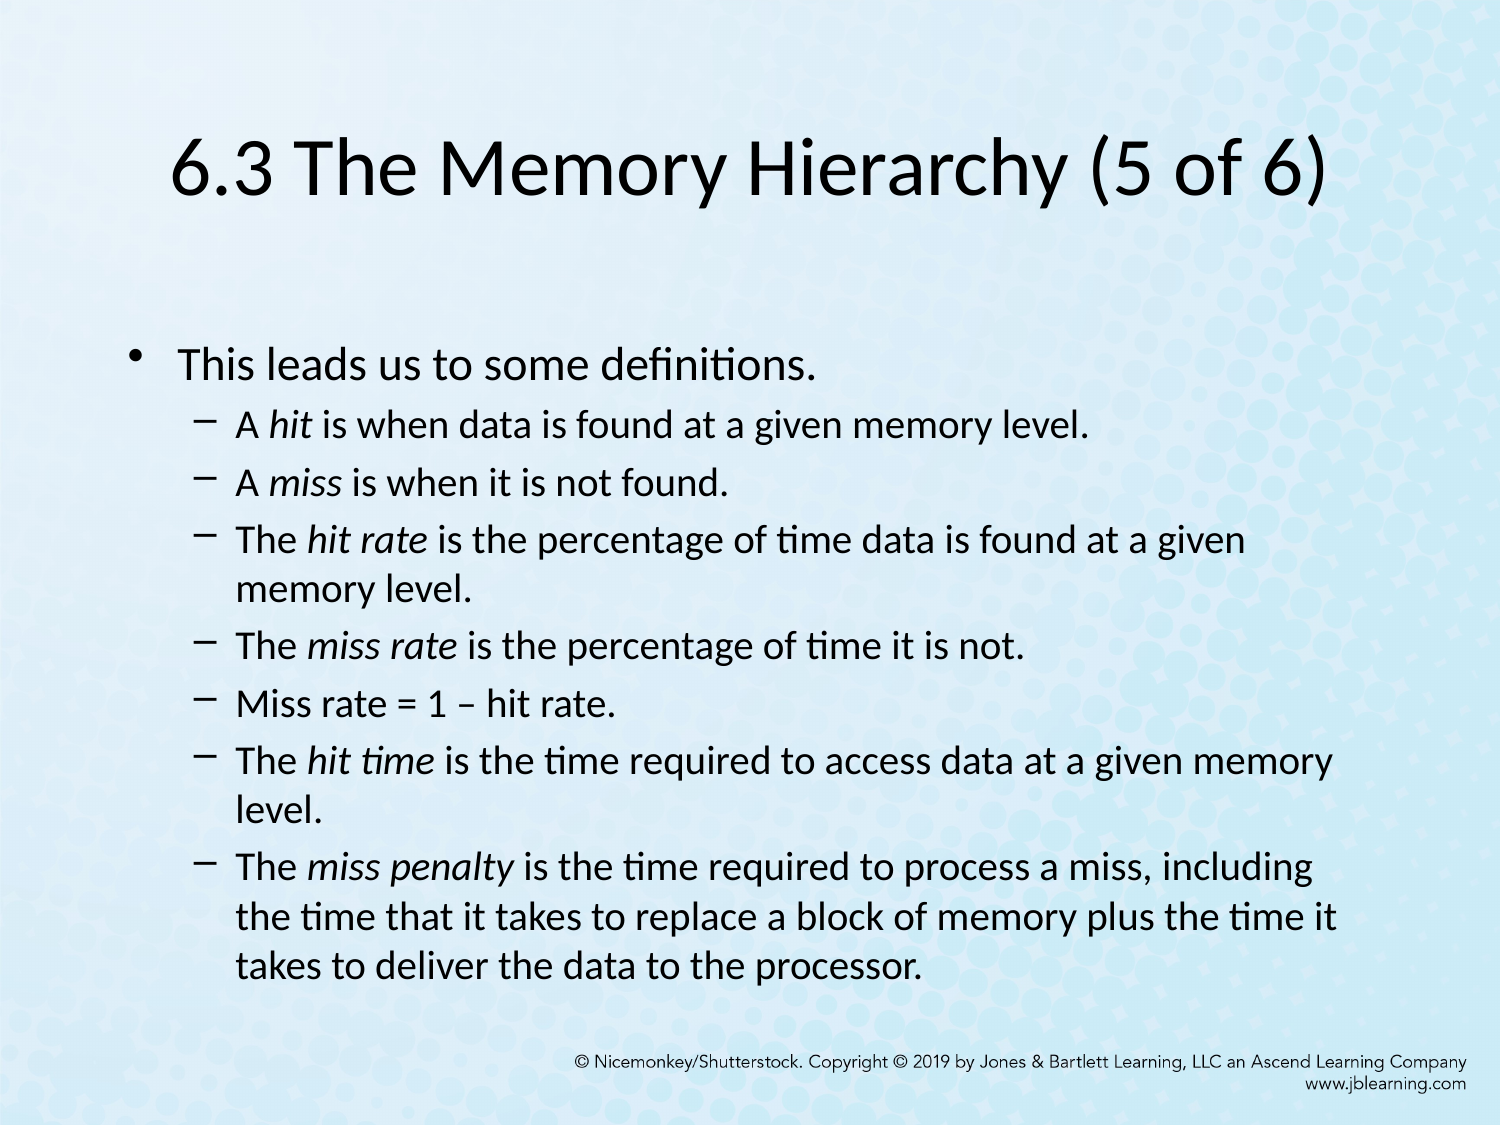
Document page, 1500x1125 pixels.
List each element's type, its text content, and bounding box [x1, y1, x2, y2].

title 6.3 The Memory Hierarchy (5 of 6) [112, 62, 1388, 263]
list This leads us to some definitions. A hit is when data is found at a given memory level. A miss is when it is not found. The hit rate is the percentage of time data is found at a given memory level. The miss rate is the percentage of time it is not. Miss rate = 1 – hit rate. The hit time is the time required to access data at a given memory level. The miss penalty is the time required to process a miss, including the time that it takes to replace a block of memory plus the time it takes to deliver the data to the processor. [112, 324, 1388, 1000]
picture [0, 0, 1500, 1125]
